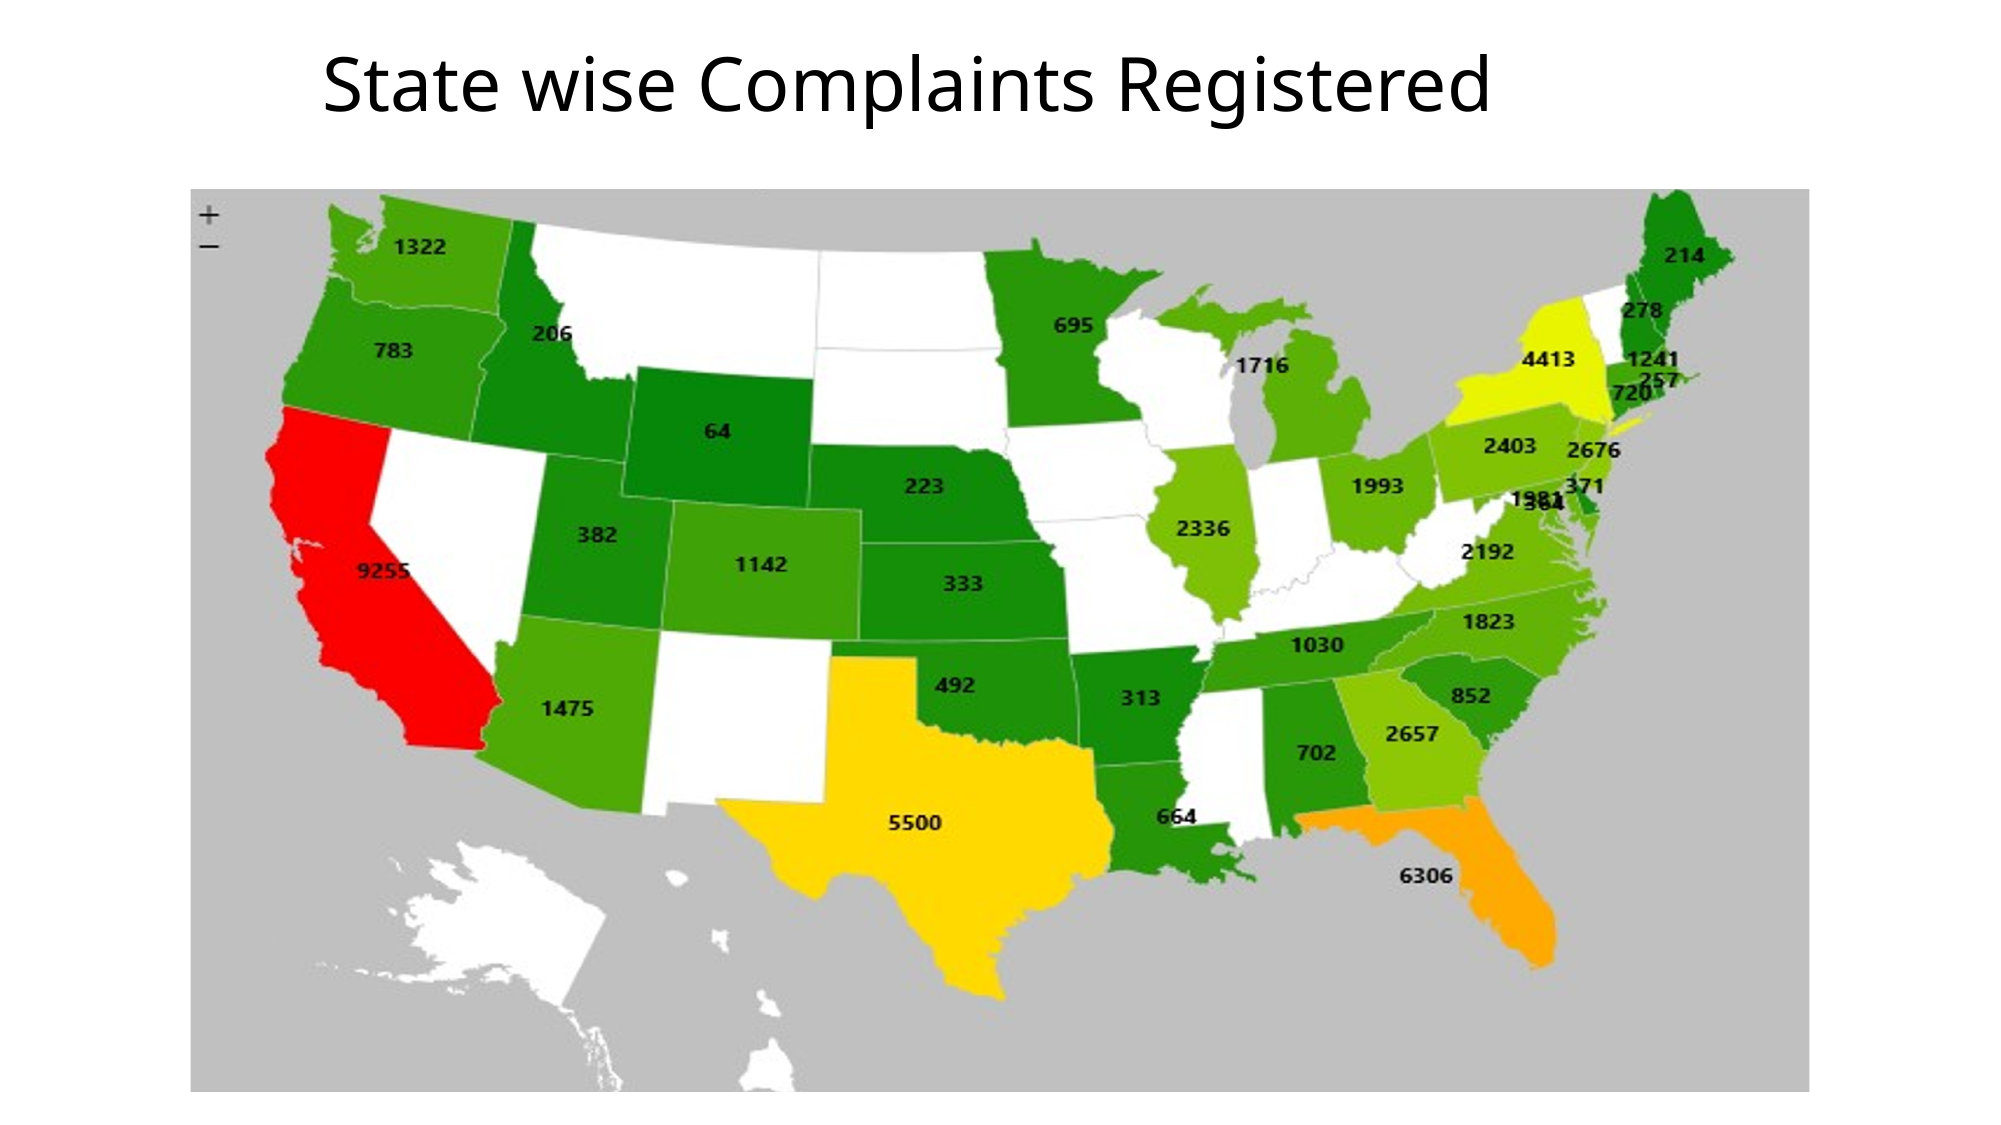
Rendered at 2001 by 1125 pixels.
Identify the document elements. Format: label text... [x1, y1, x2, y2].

picture [190, 189, 1810, 1092]
title State wise Complaints Registered [307, 33, 2000, 252]
